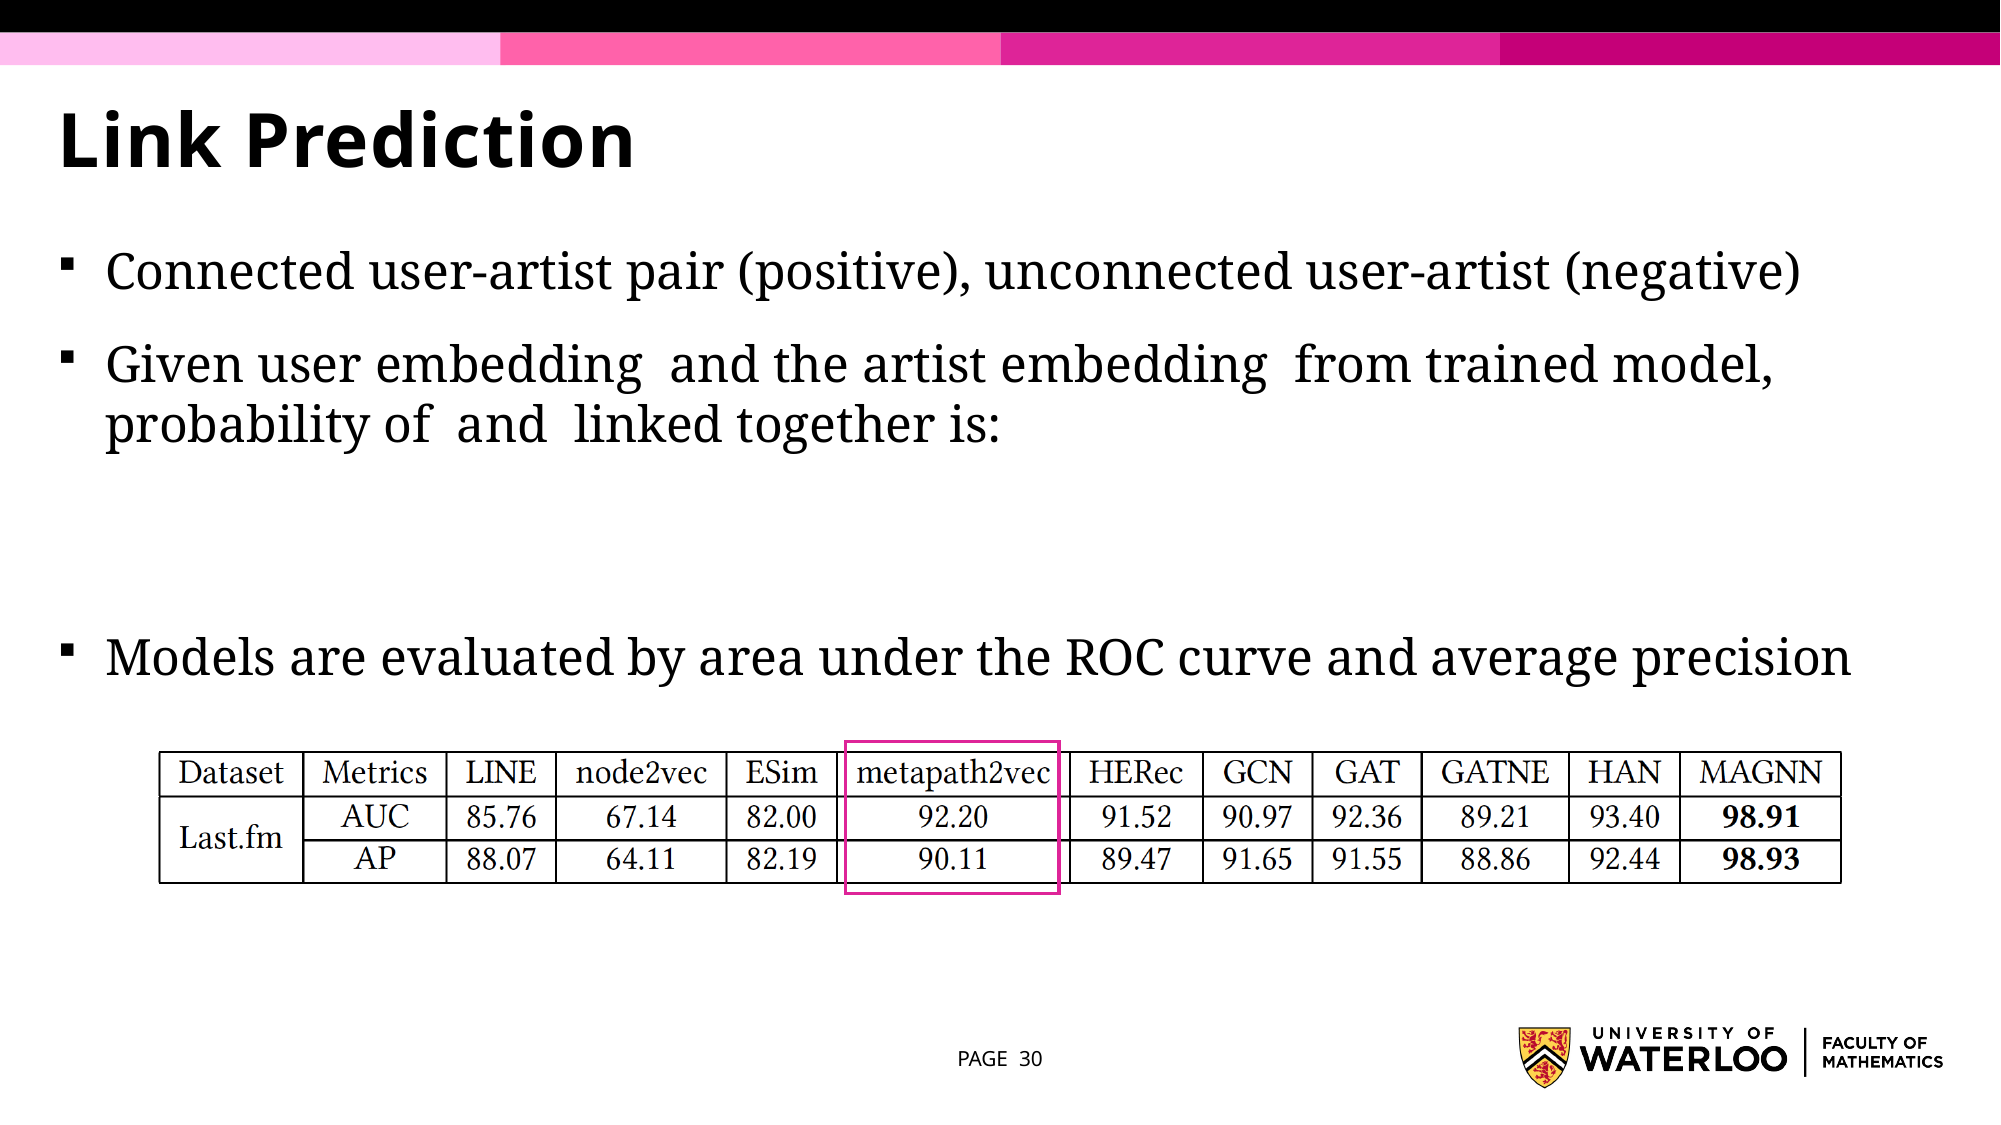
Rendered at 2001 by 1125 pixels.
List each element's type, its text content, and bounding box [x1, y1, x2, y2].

picture [1461, 983, 2000, 1125]
slide_number PAGE 30 [916, 1039, 1084, 1081]
title Link Prediction [42, 71, 1941, 219]
picture [149, 741, 1851, 894]
